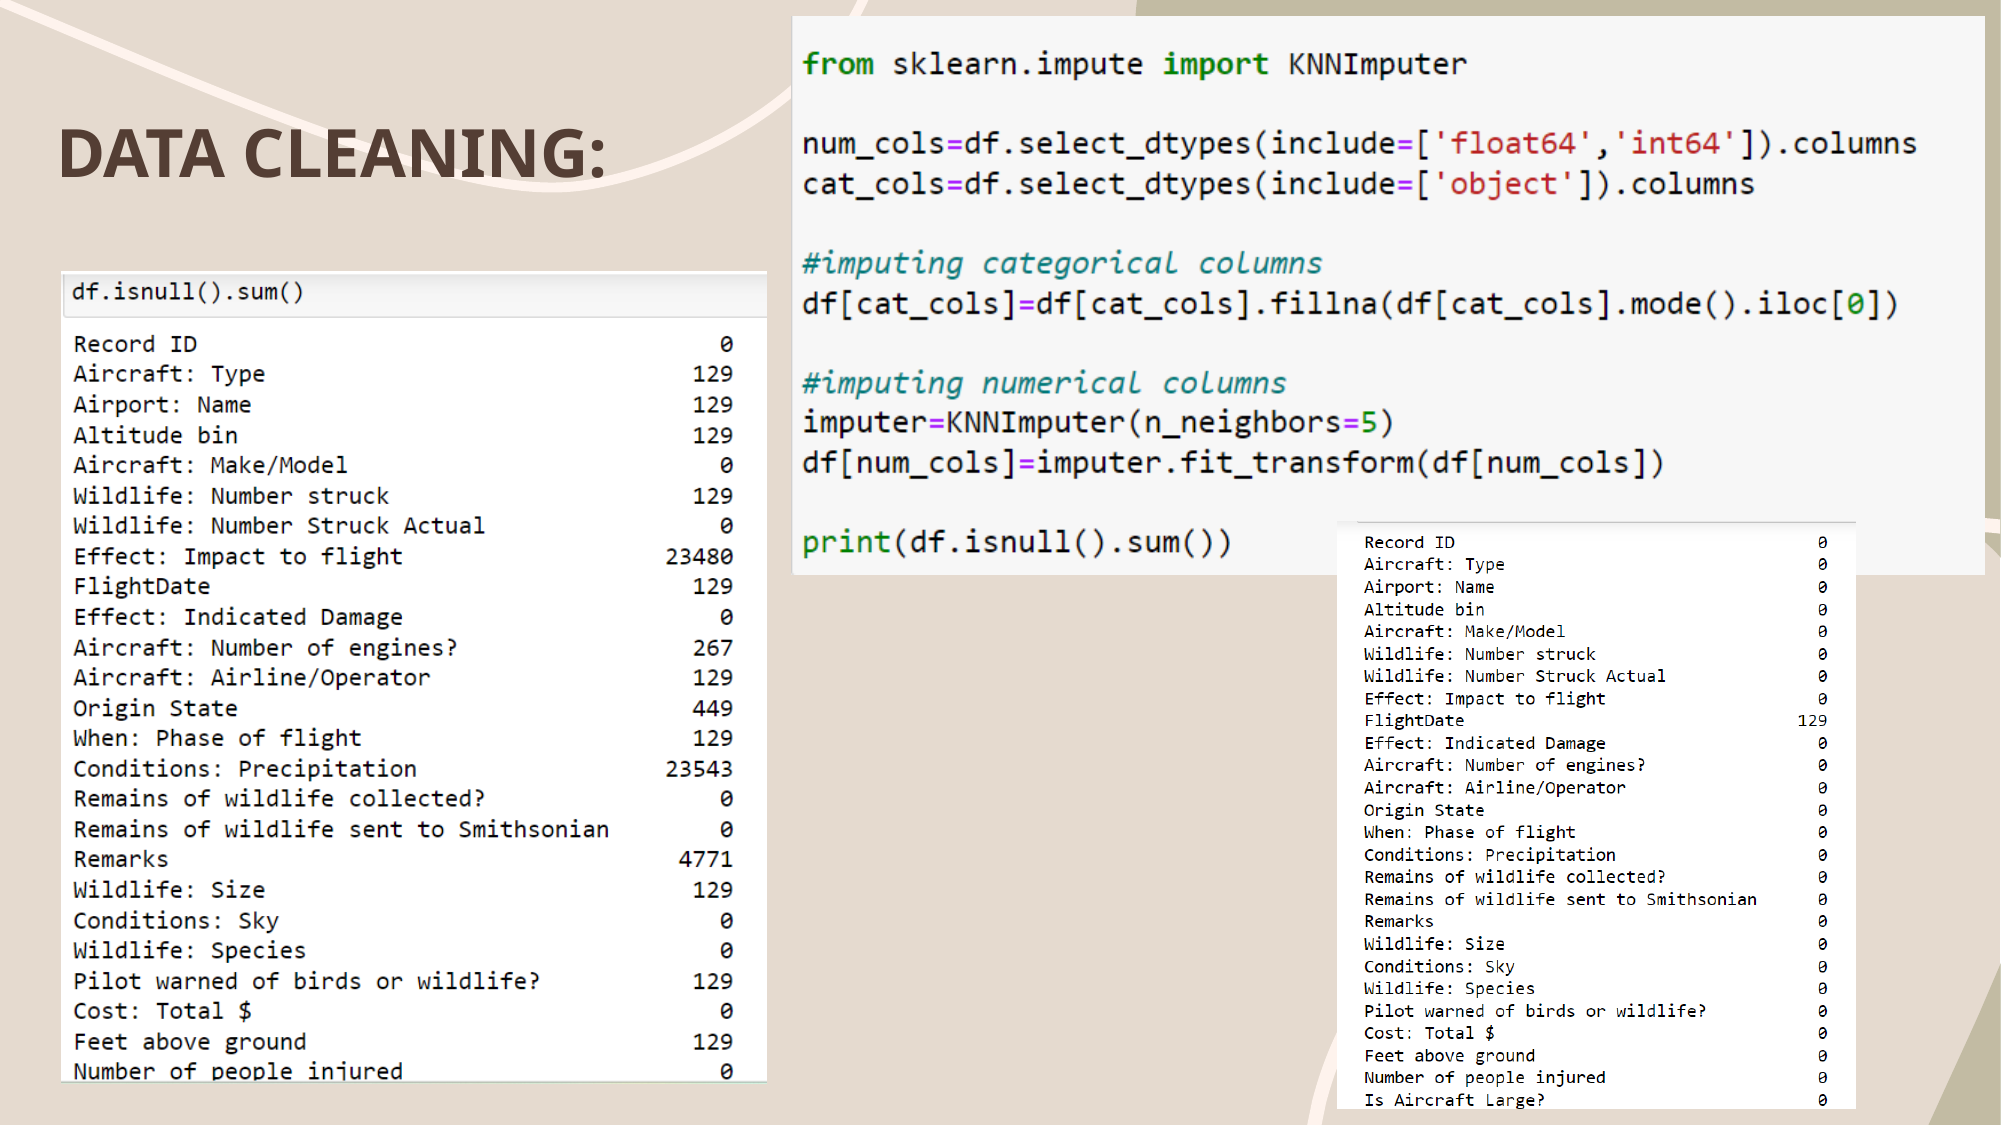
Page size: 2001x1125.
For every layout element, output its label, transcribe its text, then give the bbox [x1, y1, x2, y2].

picture [791, 16, 1985, 1109]
text_box DATA CLEANING: [41, 103, 693, 199]
picture [61, 270, 767, 1084]
